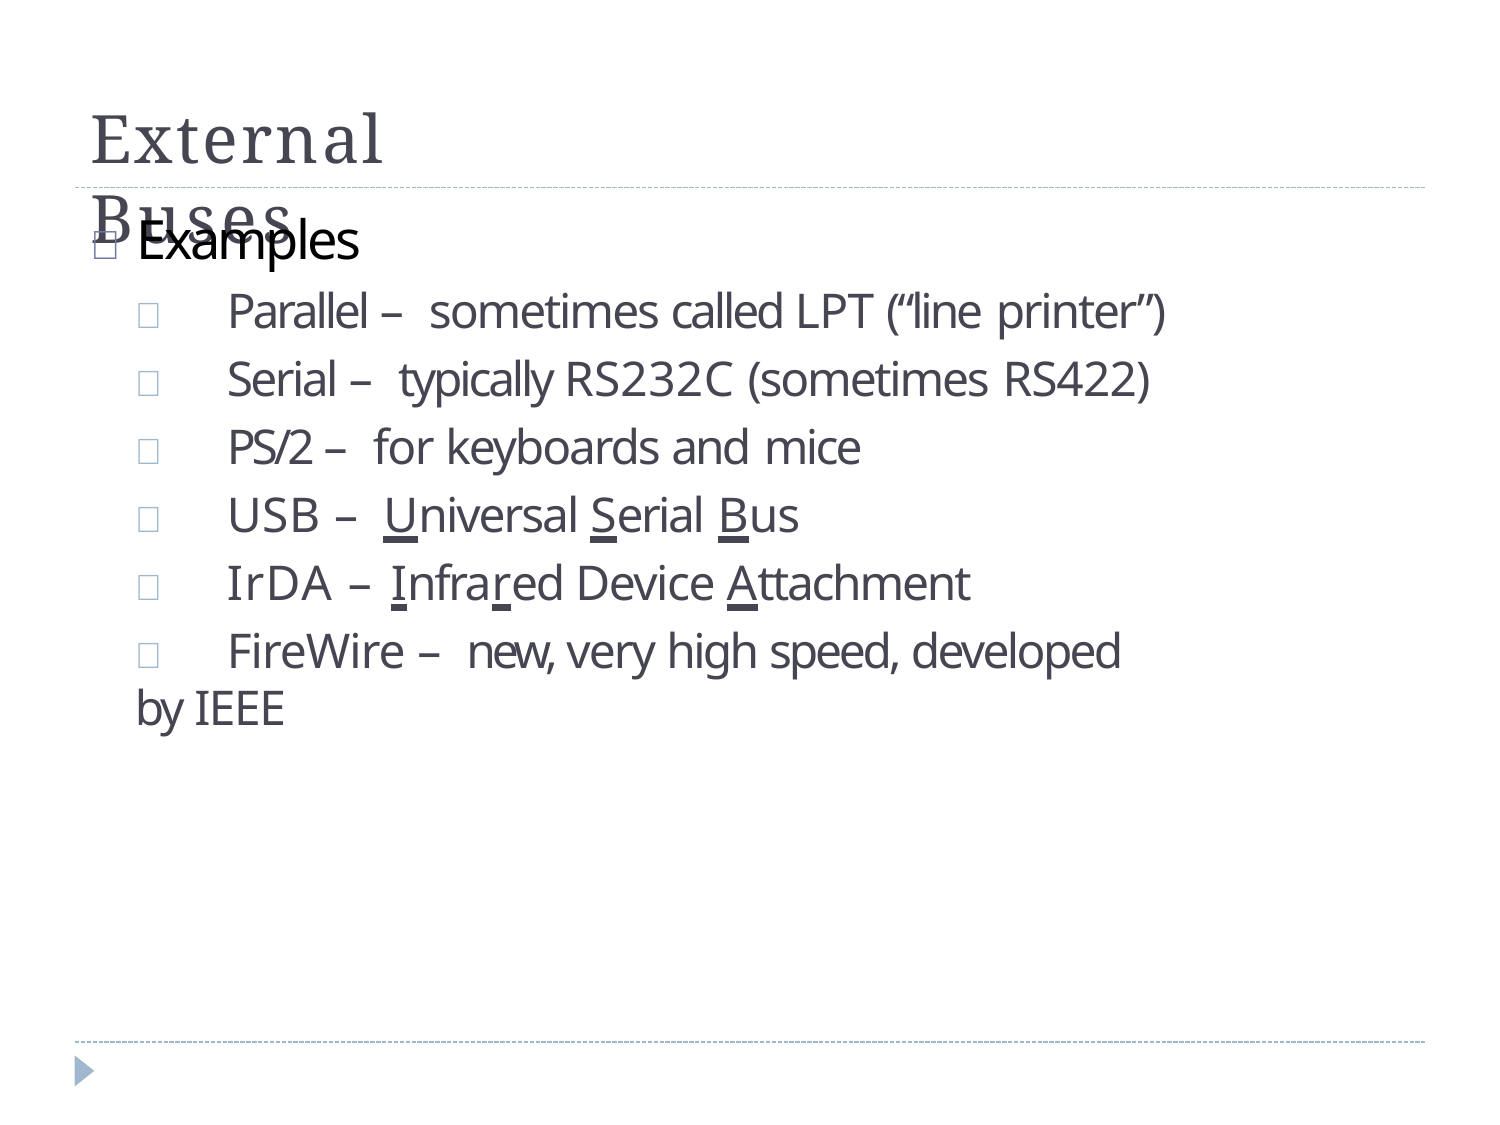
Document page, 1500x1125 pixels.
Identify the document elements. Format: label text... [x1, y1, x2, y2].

text_box  Examples  Parallel – sometimes called LPT (“line printer”)  Serial – typically RS232C (sometimes RS422)  PS/2 – for keyboards and mice  USB – Universal Serial Bus  IrDA – Infrared Device Attachment  FireWire – new, very high speed, developed by IEEE [87, 190, 1180, 736]
title External Buses [87, 94, 590, 190]
